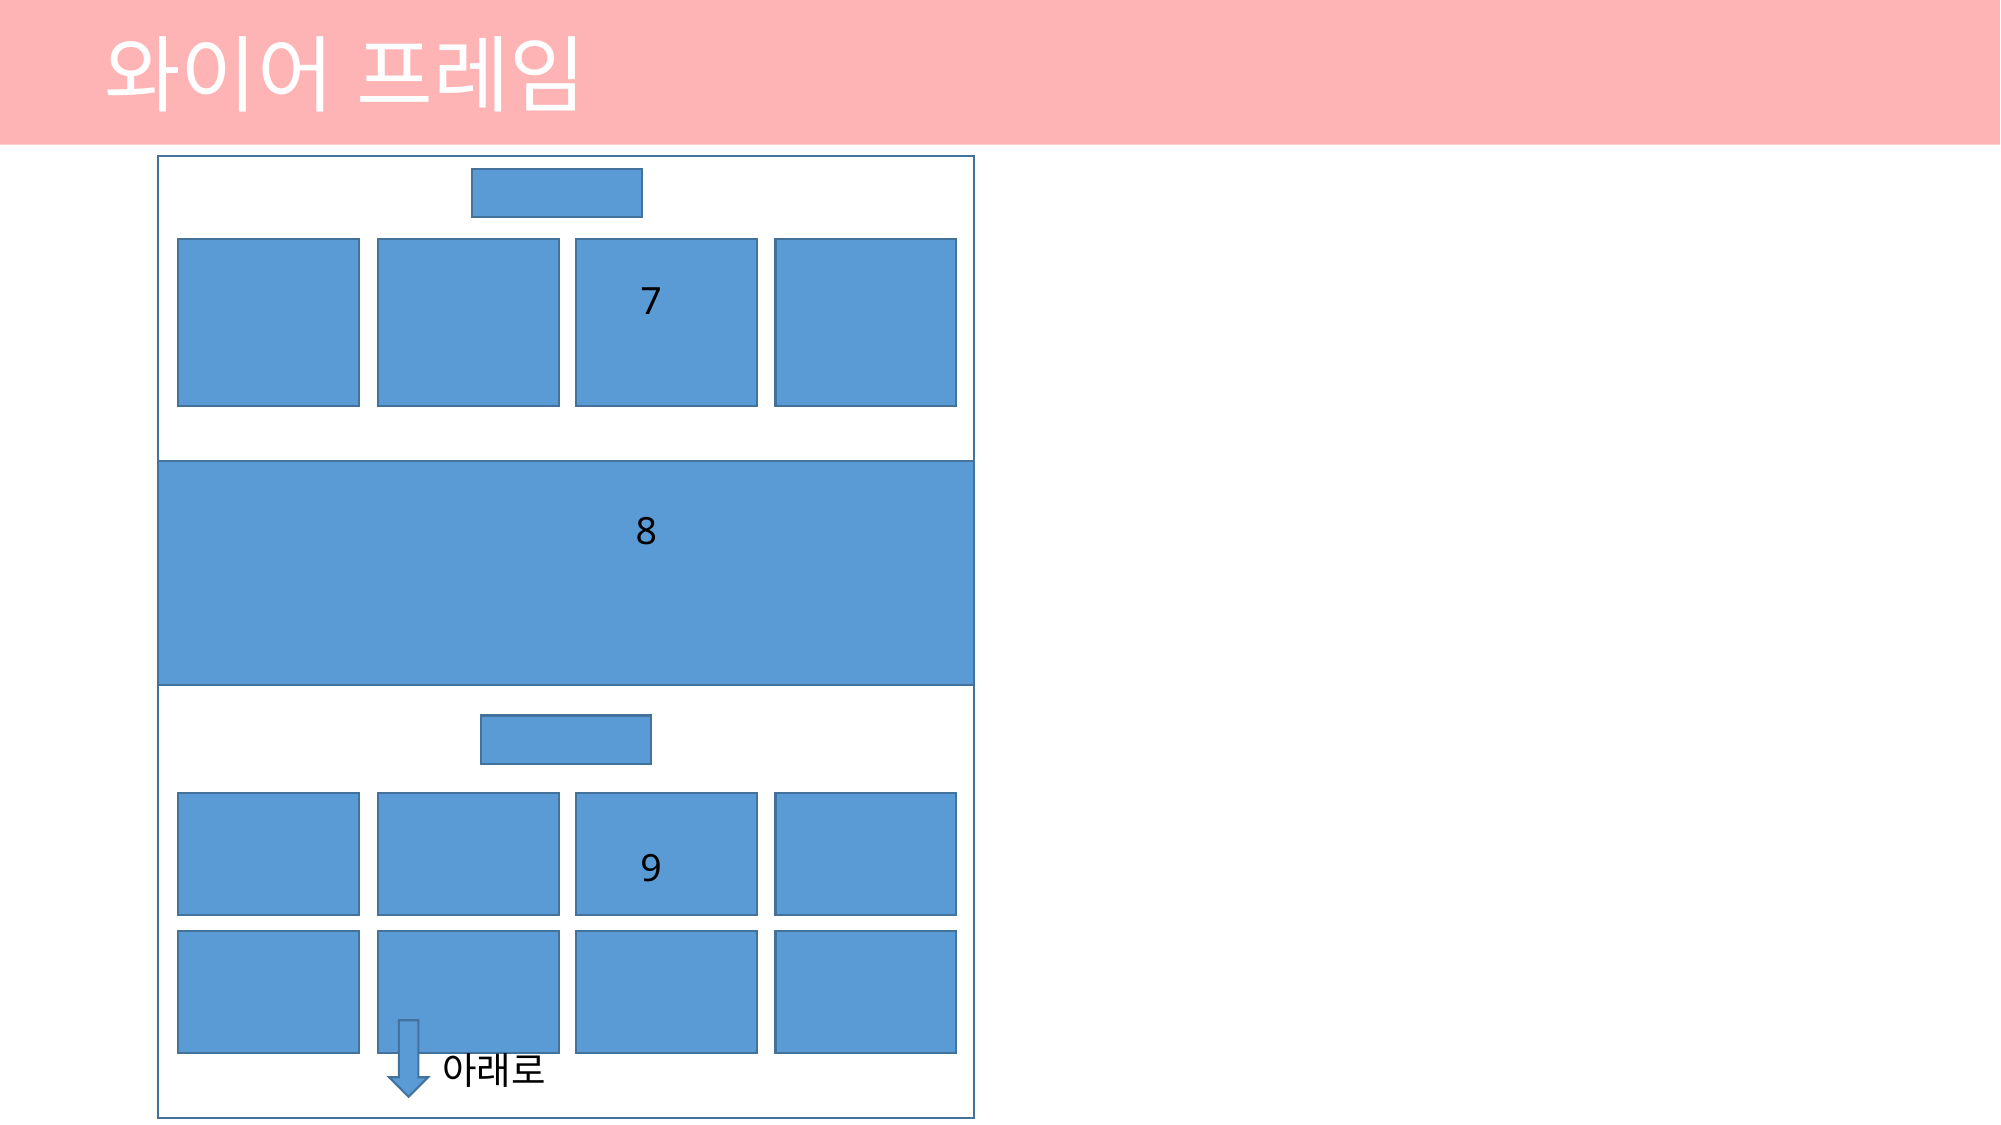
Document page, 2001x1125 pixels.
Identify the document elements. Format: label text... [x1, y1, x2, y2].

text_box [774, 930, 957, 1054]
text_box [774, 238, 957, 407]
text_box [177, 238, 360, 407]
text_box [177, 930, 360, 1054]
text_box 8 [620, 499, 672, 559]
text_box [774, 792, 957, 916]
text_box 7 [625, 270, 677, 330]
text_box [471, 168, 643, 218]
text_box [575, 930, 758, 1054]
text_box 9 [625, 836, 677, 896]
text_box 와이어 프레임 [0, 0, 2000, 146]
text_box [377, 930, 560, 1054]
text_box [157, 686, 975, 1119]
text_box [157, 460, 975, 686]
text_box 아래로 [427, 1039, 561, 1100]
text_box [575, 792, 758, 916]
text_box [377, 792, 560, 916]
text_box [177, 792, 360, 916]
text_box [386, 1019, 427, 1099]
text_box [157, 155, 975, 460]
text_box [377, 238, 560, 407]
text_box [575, 238, 758, 407]
text_box [480, 714, 652, 765]
